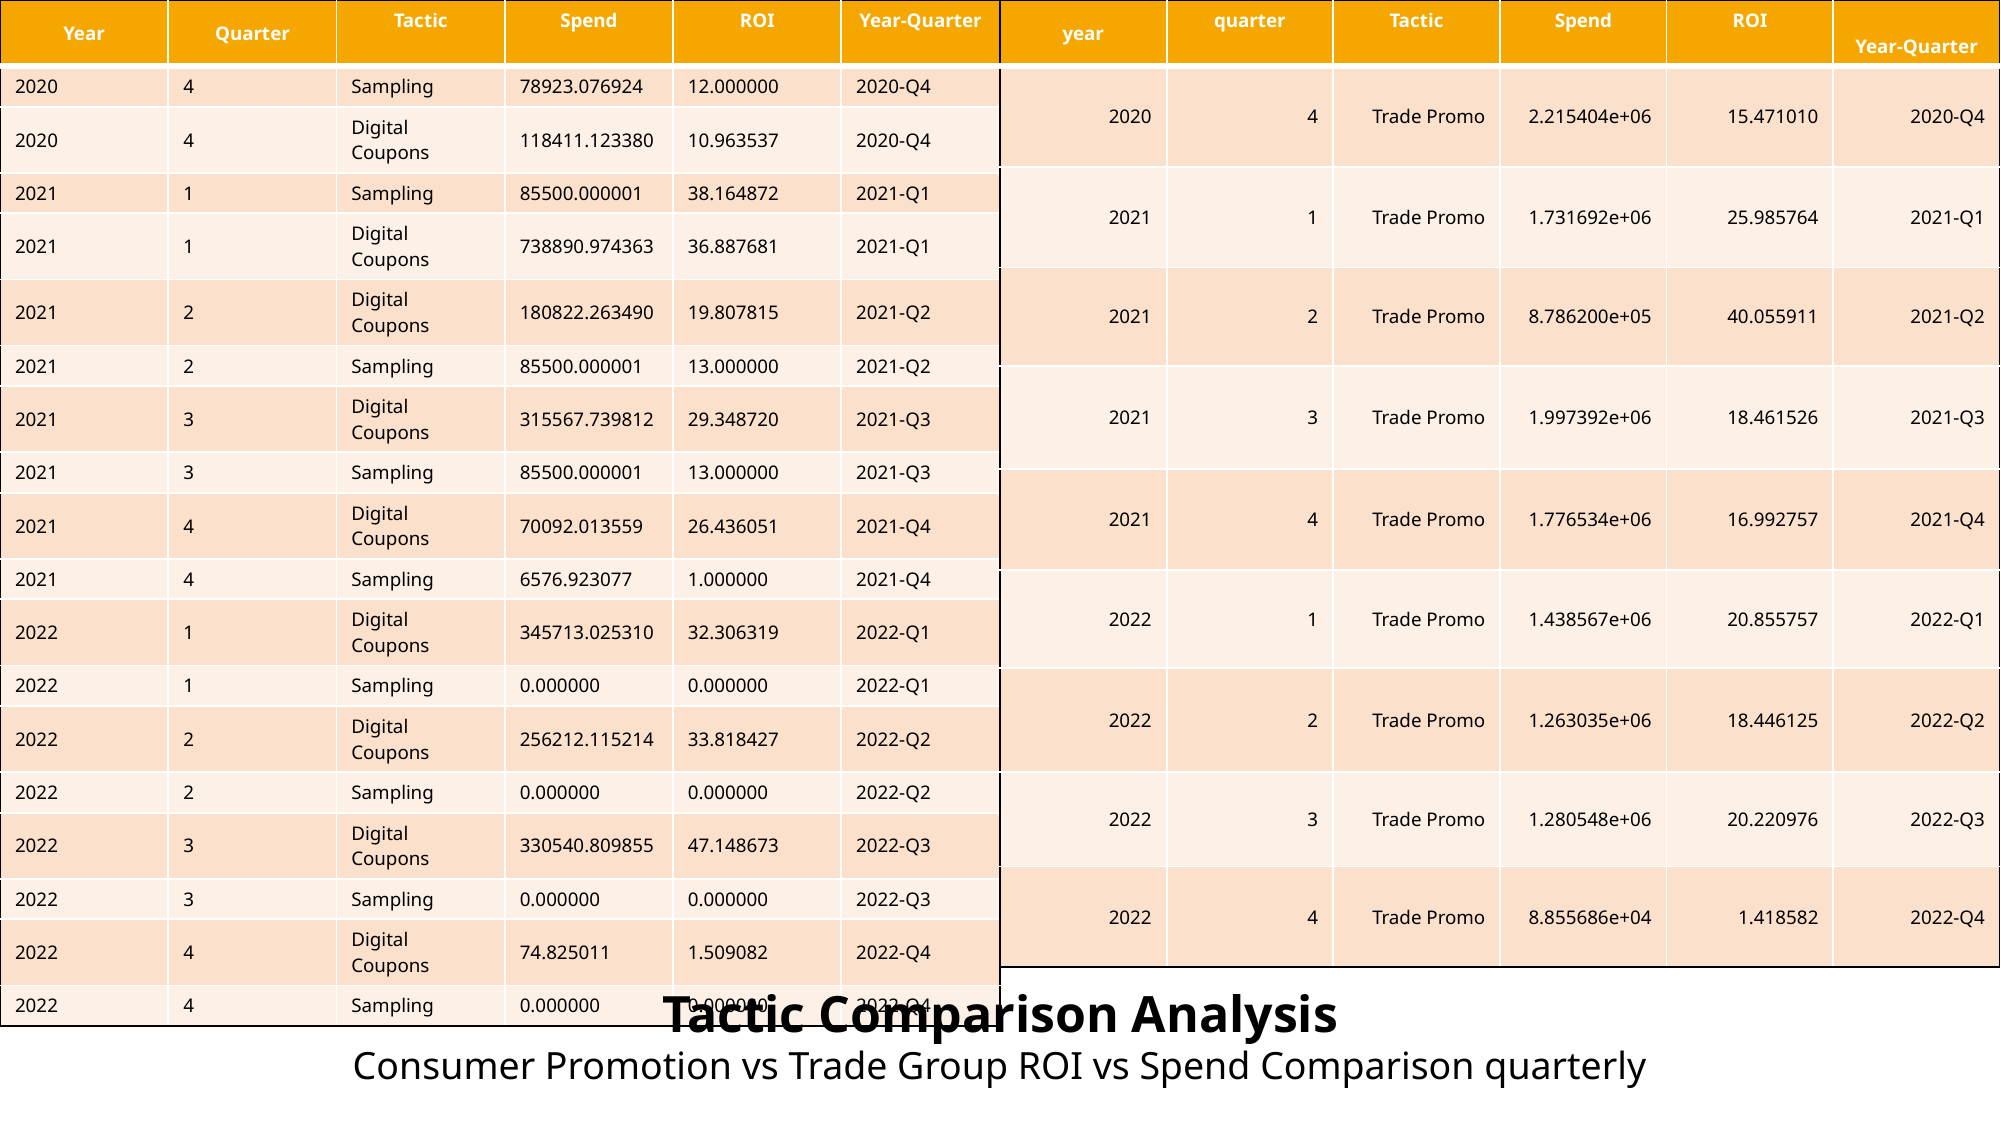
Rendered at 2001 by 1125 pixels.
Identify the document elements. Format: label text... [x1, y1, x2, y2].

table_cell 2020 [1, 108, 167, 172]
table_cell 70092.013559 [506, 494, 672, 558]
table_cell 4 [169, 108, 336, 172]
table_header quarter [1168, 1, 1332, 63]
table_header Spend [1501, 1, 1666, 63]
table_cell Trade Promo [1334, 268, 1499, 365]
table_cell 2020 [1, 69, 167, 106]
table_cell Trade Promo [1334, 69, 1499, 166]
table_cell 3 [169, 387, 336, 451]
table_cell 13.000000 [674, 346, 840, 385]
table_cell Sampling [337, 880, 504, 918]
table_cell 8.855686e+04 [1501, 867, 1666, 966]
table_cell 2022-Q2 [842, 707, 999, 771]
table_cell 2 [169, 346, 336, 385]
table_cell Digital Coupons [337, 214, 504, 279]
table_header Year [1, 1, 167, 63]
table_cell 2021-Q2 [1834, 268, 1999, 365]
table_cell 3 [1168, 367, 1332, 468]
table_cell 2 [169, 773, 336, 812]
table_cell 0.000000 [674, 880, 840, 918]
table_cell Digital Coupons [337, 600, 504, 665]
table_header Year-Quarter [842, 1, 999, 63]
table_cell 2021 [1, 387, 167, 451]
table_cell 12.000000 [674, 69, 840, 106]
table_cell 15.471010 [1667, 69, 1832, 166]
table_cell 0.000000 [506, 666, 672, 705]
table_cell 1.776534e+06 [1501, 470, 1666, 569]
table_cell 1 [169, 214, 336, 279]
text_box Tactic Comparison Analysis Consumer Promotion vs Trade Group ROI vs Spend Comparison quarterly [337, 974, 1663, 1095]
table_cell 2021-Q4 [842, 494, 999, 558]
table_cell 2022-Q4 [1834, 867, 1999, 966]
table_cell 18.446125 [1667, 669, 1832, 771]
table_cell 2022-Q2 [1834, 669, 1999, 771]
table_cell 2021-Q3 [842, 387, 999, 451]
table_cell 4 [1168, 867, 1332, 966]
table_cell 1.418582 [1667, 867, 1832, 966]
table_cell 0.000000 [506, 880, 672, 918]
table_cell 6576.923077 [506, 560, 672, 598]
table_cell 47.148673 [674, 814, 840, 878]
table_cell 2020-Q4 [842, 108, 999, 172]
table_cell 2 [1168, 268, 1332, 365]
table_cell 1 [1168, 571, 1332, 667]
table_cell 2022 [1001, 571, 1166, 667]
table_cell 4 [169, 986, 336, 1025]
table_cell Trade Promo [1334, 773, 1499, 866]
table_cell 18.461526 [1667, 367, 1832, 468]
table_cell 2022-Q1 [1834, 571, 1999, 667]
table_cell 1 [169, 174, 336, 212]
table_cell 2022-Q1 [842, 666, 999, 705]
table_cell 2020-Q4 [842, 69, 999, 106]
table_cell 32.306319 [674, 600, 840, 665]
table_cell Trade Promo [1334, 168, 1499, 267]
table_cell 85500.000001 [506, 453, 672, 492]
table_cell 2022-Q2 [842, 773, 999, 812]
table_cell 1.280548e+06 [1501, 773, 1666, 866]
table_cell 85500.000001 [506, 346, 672, 385]
table_cell 2022 [1001, 669, 1166, 771]
table_cell 2022 [1, 600, 167, 665]
table_cell 4 [1168, 69, 1332, 166]
table_cell 256212.115214 [506, 707, 672, 771]
table_cell 2.215404e+06 [1501, 69, 1666, 166]
table_header ROI [1667, 1, 1832, 63]
table_cell 2021-Q1 [1834, 168, 1999, 267]
table_cell 1.509082 [674, 920, 840, 974]
table_cell 0.000000 [506, 773, 672, 812]
table_cell 2020-Q4 [1834, 69, 1999, 166]
table_cell 4 [169, 920, 336, 985]
table_cell 4 [169, 69, 336, 106]
table_cell 13.000000 [674, 453, 840, 492]
table_cell 1.263035e+06 [1501, 669, 1666, 771]
table_cell 3 [169, 814, 336, 878]
table_cell Digital Coupons [337, 707, 504, 771]
table_cell 180822.263490 [506, 280, 672, 345]
table_cell 2020 [1001, 69, 1166, 166]
table_cell 2021 [1, 174, 167, 212]
table_header Spend [506, 1, 672, 63]
table_cell 2021-Q4 [842, 560, 999, 598]
table_cell 4 [1168, 470, 1332, 569]
table_cell Digital Coupons [337, 494, 504, 558]
table_cell Sampling [337, 453, 504, 492]
table_cell 1.000000 [674, 560, 840, 598]
table_cell 0.000000 [674, 773, 840, 812]
table_cell Digital Coupons [337, 108, 504, 172]
table_cell 2022-Q3 [1834, 773, 1999, 866]
table_cell 2022 [1, 814, 167, 878]
table_cell 2021 [1, 280, 167, 345]
table_cell 1 [169, 600, 336, 665]
table_cell 2021 [1, 453, 167, 492]
table_cell 1.731692e+06 [1501, 168, 1666, 267]
table_cell Sampling [337, 174, 504, 212]
table_cell 1 [1168, 168, 1332, 267]
table_cell 2 [1168, 669, 1332, 771]
table_cell 2021 [1, 214, 167, 279]
table_cell 2022 [1, 666, 167, 705]
table_header Quarter [169, 1, 336, 63]
table_cell 85500.000001 [506, 174, 672, 212]
table_cell 2022 [1, 773, 167, 812]
table_cell 2021-Q3 [842, 453, 999, 492]
table_cell 2022 [1001, 773, 1166, 866]
table_cell Digital Coupons [337, 280, 504, 345]
table_cell 8.786200e+05 [1501, 268, 1666, 365]
table_cell Trade Promo [1334, 367, 1499, 468]
table_cell 2022 [1, 986, 167, 1025]
table_cell 3 [1168, 773, 1332, 866]
table_cell 78923.076924 [506, 69, 672, 106]
table_cell Digital Coupons [337, 814, 504, 878]
table_header Tactic [337, 1, 504, 63]
table_cell 2022-Q3 [842, 814, 999, 878]
table_cell 738890.974363 [506, 214, 672, 279]
table_cell Trade Promo [1334, 571, 1499, 667]
table_cell 2022 [1001, 867, 1166, 966]
table_cell Trade Promo [1334, 867, 1499, 966]
table_cell Digital Coupons [337, 387, 504, 451]
table_cell 10.963537 [674, 108, 840, 172]
table_cell Sampling [337, 560, 504, 598]
table_cell 2 [169, 707, 336, 771]
table_cell 1 [169, 666, 336, 705]
table_cell 2021 [1, 346, 167, 385]
table_cell 2022-Q4 [842, 920, 999, 974]
table_cell 2021 [1001, 168, 1166, 267]
table_cell 33.818427 [674, 707, 840, 771]
table_cell Sampling [337, 773, 504, 812]
table_cell 2021-Q1 [842, 214, 999, 279]
table_cell 2021 [1001, 367, 1166, 468]
table_cell 2022 [1, 880, 167, 918]
table_cell 2021 [1, 560, 167, 598]
table_cell 2021-Q2 [842, 346, 999, 385]
table_cell 2021-Q1 [842, 174, 999, 212]
table_cell 3 [169, 880, 336, 918]
table_cell 2022 [1, 920, 167, 985]
table_cell Trade Promo [1334, 470, 1499, 569]
table_cell 315567.739812 [506, 387, 672, 451]
table_cell 330540.809855 [506, 814, 672, 878]
table_header ROI [674, 1, 840, 63]
table_cell 3 [169, 453, 336, 492]
table_cell 2021-Q4 [1834, 470, 1999, 569]
table_header year [1001, 1, 1166, 63]
table_header Tactic [1334, 1, 1499, 63]
table_cell 2022 [1, 707, 167, 771]
table_cell 1.997392e+06 [1501, 367, 1666, 468]
table_cell 2021 [1001, 268, 1166, 365]
table_cell 26.436051 [674, 494, 840, 558]
table_cell Sampling [337, 346, 504, 385]
table_cell 20.220976 [1667, 773, 1832, 866]
table_cell 0.000000 [674, 666, 840, 705]
table_cell Sampling [337, 666, 504, 705]
table_cell Trade Promo [1334, 669, 1499, 771]
table_cell 25.985764 [1667, 168, 1832, 267]
table_cell 2022-Q1 [842, 600, 999, 665]
table_cell 19.807815 [674, 280, 840, 345]
table_cell 2 [169, 280, 336, 345]
table_cell 16.992757 [1667, 470, 1832, 569]
table_cell 345713.025310 [506, 600, 672, 665]
table_cell 4 [169, 560, 336, 598]
table_cell 4 [169, 494, 336, 558]
table_cell 118411.123380 [506, 108, 672, 172]
table_cell 2022-Q3 [842, 880, 999, 918]
table_cell Sampling [337, 69, 504, 106]
table_cell 74.825011 [506, 920, 672, 974]
table_cell 29.348720 [674, 387, 840, 451]
table_cell 2021-Q2 [842, 280, 999, 345]
table_header Year-Quarter [1834, 1, 1999, 63]
table_cell 20.855757 [1667, 571, 1832, 667]
table_cell 1.438567e+06 [1501, 571, 1666, 667]
table_cell 36.887681 [674, 214, 840, 279]
table_cell 2021-Q3 [1834, 367, 1999, 468]
table_cell 2021 [1, 494, 167, 558]
table_cell 38.164872 [674, 174, 840, 212]
table_cell 2021 [1001, 470, 1166, 569]
table_cell Digital Coupons [337, 920, 504, 974]
table_cell 40.055911 [1667, 268, 1832, 365]
